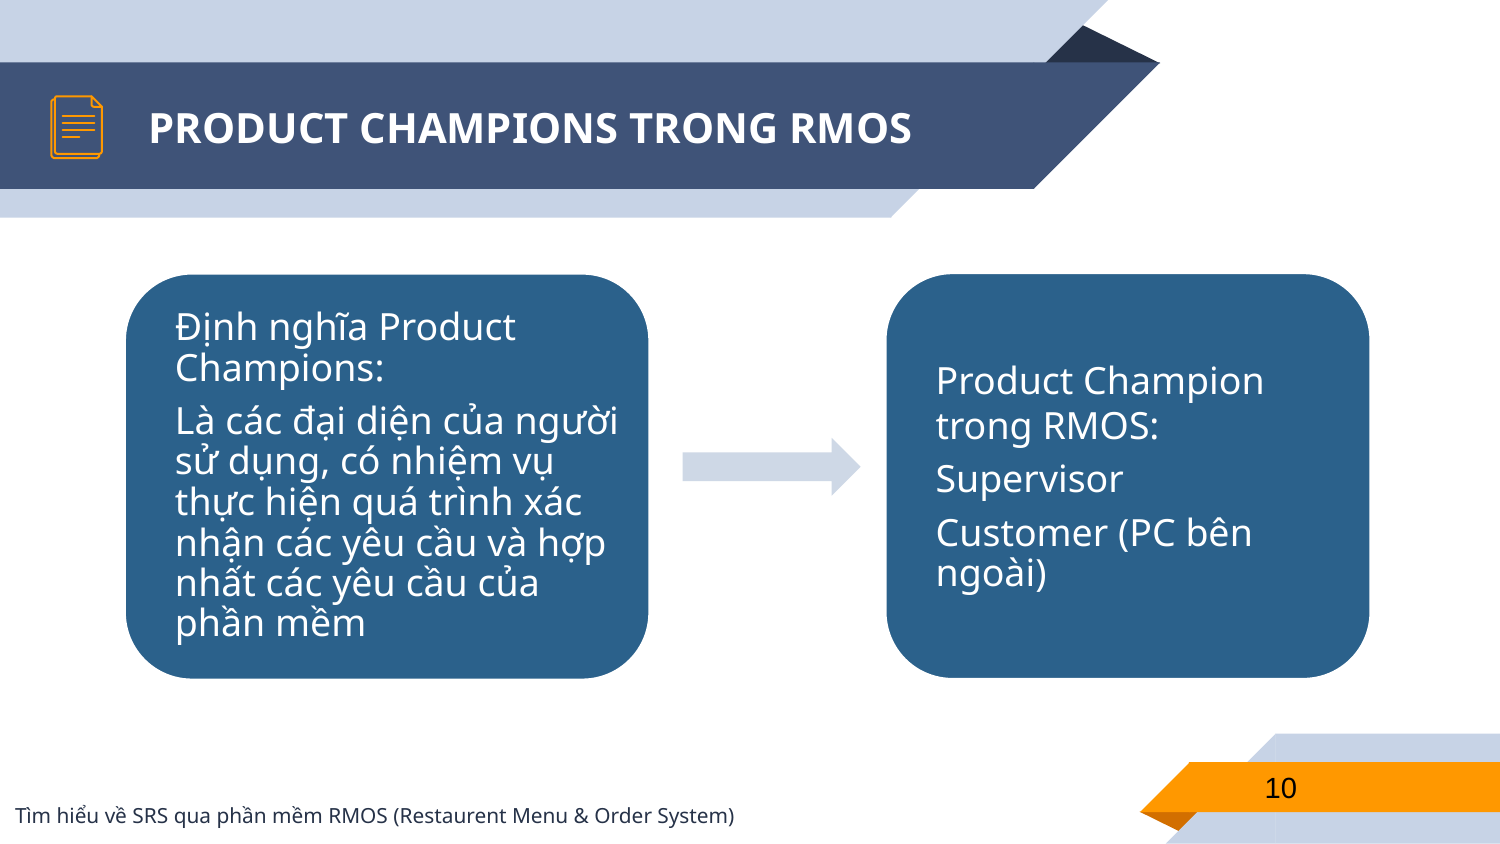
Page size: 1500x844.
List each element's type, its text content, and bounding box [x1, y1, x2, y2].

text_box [123, 251, 1372, 725]
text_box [50, 96, 103, 159]
slide_number 10 [1249, 760, 1494, 813]
title PRODUCT CHAMPIONS TRONG RMOS [133, 64, 997, 190]
text_box Tìm hiểu về SRS qua phần mềm RMOS (Restaurent Menu & Order System) [0, 775, 848, 844]
